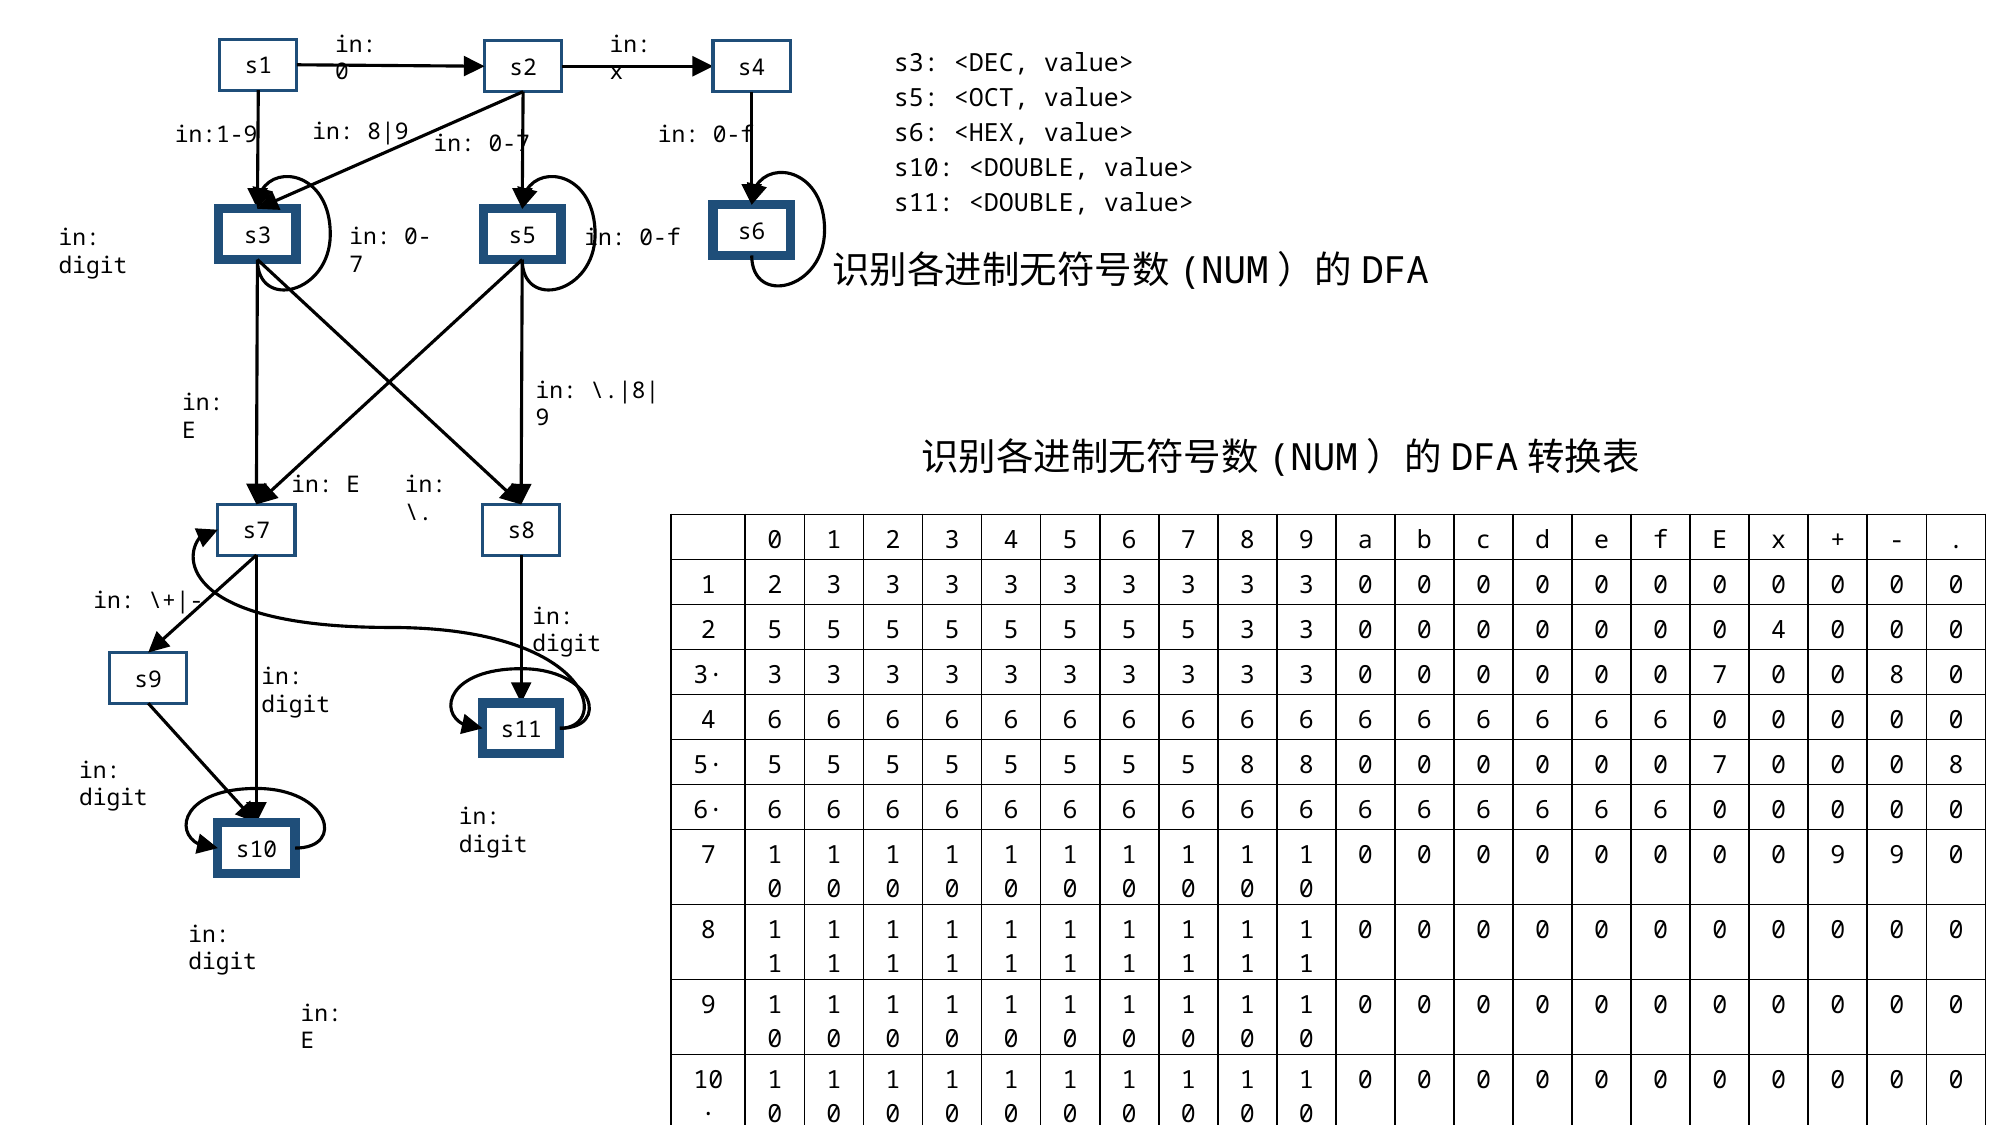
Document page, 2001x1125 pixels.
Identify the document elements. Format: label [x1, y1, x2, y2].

table_cell [982, 650, 1040, 694]
table_cell [1691, 605, 1748, 649]
table_cell [805, 785, 863, 829]
table_cell [1041, 905, 1099, 979]
table_cell [1809, 785, 1866, 829]
table_cell [1278, 785, 1335, 829]
table_header [1573, 515, 1630, 559]
table_cell [1396, 830, 1453, 904]
table_header [1337, 515, 1394, 559]
table_cell [805, 605, 863, 649]
table_cell [1337, 1055, 1394, 1125]
table_cell [1868, 650, 1926, 694]
table_cell [672, 785, 744, 829]
table_cell [1809, 1055, 1866, 1125]
text_box [817, 238, 1483, 299]
table_cell [1573, 830, 1630, 904]
table_cell [864, 560, 922, 604]
table_cell [1101, 785, 1158, 829]
table_cell [1041, 695, 1099, 739]
table_cell [1455, 1055, 1512, 1125]
table_cell [1219, 905, 1276, 979]
table_cell [864, 980, 922, 1054]
table_header [1750, 515, 1807, 559]
table_cell [805, 1055, 863, 1125]
table_cell [746, 785, 804, 829]
table_cell [864, 740, 922, 784]
table_cell [1514, 740, 1571, 784]
table_cell [1927, 740, 1985, 784]
table_cell [1219, 830, 1276, 904]
text_box [879, 39, 1219, 224]
table_cell [1455, 560, 1512, 604]
table_cell [672, 905, 744, 979]
table_cell [1219, 980, 1276, 1054]
table_cell [1632, 605, 1689, 649]
table_header [1514, 515, 1571, 559]
table_cell [1514, 785, 1571, 829]
table_cell [1927, 560, 1985, 604]
table_cell [923, 740, 981, 784]
table_cell [1809, 695, 1866, 739]
table_cell [1337, 740, 1394, 784]
table_cell [1750, 605, 1807, 649]
table_cell [1927, 830, 1985, 904]
table_cell [1927, 695, 1985, 739]
table_cell [1750, 905, 1807, 979]
table_cell [746, 830, 804, 904]
table_cell [1278, 1055, 1335, 1125]
table_cell [1750, 1055, 1807, 1125]
table_cell [1691, 905, 1748, 979]
table_cell [1573, 905, 1630, 979]
table_cell [672, 1055, 744, 1125]
table_cell [864, 695, 922, 739]
table_cell [746, 740, 804, 784]
table_cell [1455, 830, 1512, 904]
table_header [1632, 515, 1689, 559]
table_cell [1278, 905, 1335, 979]
table_cell [1514, 1055, 1571, 1125]
table_cell [1101, 560, 1158, 604]
table_cell [982, 695, 1040, 739]
table_cell [1868, 605, 1926, 649]
table_cell [982, 980, 1040, 1054]
table_cell [1868, 560, 1926, 604]
text_box [173, 911, 320, 982]
table_cell [982, 785, 1040, 829]
table_cell [672, 980, 744, 1054]
table_cell [923, 905, 981, 979]
table_cell [1573, 785, 1630, 829]
table_cell [1101, 980, 1158, 1054]
table_cell [1573, 695, 1630, 739]
table_cell [805, 650, 863, 694]
table_cell [1809, 905, 1866, 979]
table_header [1868, 515, 1926, 559]
table_cell [1927, 1055, 1985, 1125]
table_cell [1809, 560, 1866, 604]
table_header [805, 515, 863, 559]
table_cell [1455, 905, 1512, 979]
table_cell [805, 905, 863, 979]
table_header [1809, 515, 1866, 559]
table_cell [1573, 605, 1630, 649]
table_cell [1691, 650, 1748, 694]
table_cell [1455, 650, 1512, 694]
table_cell [1750, 980, 1807, 1054]
table_cell [746, 980, 804, 1054]
table_cell [1337, 650, 1394, 694]
text_box [569, 215, 697, 258]
table_cell [1219, 740, 1276, 784]
table_cell [1868, 740, 1926, 784]
table_cell [1455, 785, 1512, 829]
table_cell [1455, 695, 1512, 739]
table_header [1691, 515, 1748, 559]
table_cell [1396, 905, 1453, 979]
table_cell [1101, 605, 1158, 649]
table_cell [1101, 905, 1158, 979]
table_cell [1809, 740, 1866, 784]
table_cell [1101, 650, 1158, 694]
text_box [285, 990, 384, 1061]
table_cell [1691, 785, 1748, 829]
table_cell [1868, 905, 1926, 979]
table_cell [1455, 605, 1512, 649]
table_cell [672, 830, 744, 904]
table_cell [1337, 605, 1394, 649]
table_header [1219, 515, 1276, 559]
table_cell [1514, 650, 1571, 694]
table_header [1927, 515, 1985, 559]
table_cell [1750, 560, 1807, 604]
table_cell [1278, 740, 1335, 784]
table_cell [923, 980, 981, 1054]
table_cell [1691, 830, 1748, 904]
table_cell [805, 980, 863, 1054]
text_box [444, 794, 591, 864]
table_cell [864, 785, 922, 829]
table_cell [1750, 695, 1807, 739]
table_cell [1455, 980, 1512, 1054]
table_cell [1455, 740, 1512, 784]
table_cell [1927, 905, 1985, 979]
table_header [864, 515, 922, 559]
table_cell [1573, 560, 1630, 604]
table_cell [1691, 560, 1748, 604]
table_cell [1514, 830, 1571, 904]
table_header [1278, 515, 1335, 559]
table_cell [1160, 650, 1217, 694]
table_cell [1101, 740, 1158, 784]
table_cell [923, 605, 981, 649]
text_box [167, 380, 255, 451]
table_cell [1041, 650, 1099, 694]
table_cell [1750, 785, 1807, 829]
table_cell [1514, 695, 1571, 739]
table_cell [1927, 785, 1985, 829]
table_cell [1160, 605, 1217, 649]
table_cell [1278, 695, 1335, 739]
table_cell [1396, 695, 1453, 739]
table_cell [982, 740, 1040, 784]
table_cell [1219, 785, 1276, 829]
table_cell [982, 1055, 1040, 1125]
table_cell [1160, 830, 1217, 904]
table_cell [1573, 980, 1630, 1054]
table_cell [1632, 560, 1689, 604]
table_cell [1160, 905, 1217, 979]
table_cell [1632, 980, 1689, 1054]
table_cell [1160, 785, 1217, 829]
table_cell [923, 785, 981, 829]
table_cell [1809, 650, 1866, 694]
table_cell [1632, 830, 1689, 904]
table_header [923, 515, 981, 559]
table_cell [1041, 830, 1099, 904]
table_cell [1041, 785, 1099, 829]
table_cell [1041, 1055, 1099, 1125]
table_cell [746, 650, 804, 694]
table_cell [1809, 605, 1866, 649]
table_cell [746, 905, 804, 979]
table_cell [1927, 650, 1985, 694]
table_cell [805, 740, 863, 784]
table_cell [1868, 785, 1926, 829]
table_cell [1278, 650, 1335, 694]
table_cell [1219, 605, 1276, 649]
table_cell [1396, 560, 1453, 604]
table_cell [1632, 905, 1689, 979]
table_cell [1278, 980, 1335, 1054]
table_cell [805, 695, 863, 739]
table_cell [864, 650, 922, 694]
text_box [43, 215, 191, 286]
table_cell [923, 650, 981, 694]
table_cell [1809, 830, 1866, 904]
table_cell [746, 605, 804, 649]
table_cell [1160, 695, 1217, 739]
table_cell [1396, 980, 1453, 1054]
table_header [672, 515, 744, 559]
table_cell [1160, 740, 1217, 784]
table_cell [864, 830, 922, 904]
table_cell [1750, 650, 1807, 694]
table_header [1455, 515, 1512, 559]
table_cell [672, 695, 744, 739]
table_cell [1278, 605, 1335, 649]
table_cell [1573, 1055, 1630, 1125]
table_cell [1868, 980, 1926, 1054]
table_cell [1337, 785, 1394, 829]
table_cell [923, 1055, 981, 1125]
table_cell [1396, 1055, 1453, 1125]
table_cell [1927, 605, 1985, 649]
table_cell [982, 560, 1040, 604]
table_cell [1041, 560, 1099, 604]
table_cell [1101, 1055, 1158, 1125]
table_cell [1278, 830, 1335, 904]
table_header [982, 515, 1040, 559]
table_cell [1219, 650, 1276, 694]
table_header [1160, 515, 1217, 559]
text_box [524, 368, 686, 438]
table_cell [1691, 1055, 1748, 1125]
table_cell [982, 905, 1040, 979]
table_cell [1750, 830, 1807, 904]
text_box [64, 21, 791, 875]
table_cell [1868, 830, 1926, 904]
table_cell [746, 695, 804, 739]
table_cell [746, 560, 804, 604]
table_cell [1691, 740, 1748, 784]
table_cell [1041, 980, 1099, 1054]
table_cell [1632, 785, 1689, 829]
table_cell [1219, 1055, 1276, 1125]
table_cell [1396, 785, 1453, 829]
table_cell [672, 605, 744, 649]
table_cell [1041, 605, 1099, 649]
table_cell [1160, 560, 1217, 604]
table_cell [1396, 605, 1453, 649]
table_cell [1868, 1055, 1926, 1125]
table_cell [672, 740, 744, 784]
text_box [906, 425, 1756, 486]
table_cell [1927, 980, 1985, 1054]
table_cell [1691, 695, 1748, 739]
table_cell [864, 905, 922, 979]
table_header [746, 515, 804, 559]
table_cell [1514, 560, 1571, 604]
table_header [1396, 515, 1453, 559]
table_cell [1514, 605, 1571, 649]
table_cell [672, 560, 744, 604]
table_cell [1632, 650, 1689, 694]
table_cell [1809, 980, 1866, 1054]
table_cell [805, 560, 863, 604]
table_cell [1868, 695, 1926, 739]
table_cell [1632, 1055, 1689, 1125]
table_cell [672, 650, 744, 694]
table_cell [1337, 830, 1394, 904]
table_cell [864, 605, 922, 649]
table_cell [1514, 905, 1571, 979]
table_cell [1337, 980, 1394, 1054]
table_cell [1101, 695, 1158, 739]
table_cell [1160, 1055, 1217, 1125]
table_cell [1750, 740, 1807, 784]
table_cell [1514, 980, 1571, 1054]
table_cell [805, 830, 863, 904]
table_cell [1396, 740, 1453, 784]
table_cell [746, 1055, 804, 1125]
table_cell [923, 695, 981, 739]
table_cell [864, 1055, 922, 1125]
table_cell [1573, 650, 1630, 694]
table_header [1041, 515, 1099, 559]
table_cell [1219, 560, 1276, 604]
table_cell [1632, 695, 1689, 739]
table_cell [1160, 980, 1217, 1054]
table_cell [1337, 560, 1394, 604]
table_cell [1219, 695, 1276, 739]
table_cell [923, 560, 981, 604]
table_cell [1278, 560, 1335, 604]
table_cell [1396, 650, 1453, 694]
table_cell [1101, 830, 1158, 904]
table_cell [982, 830, 1040, 904]
table_header [1101, 515, 1158, 559]
table_cell [1573, 740, 1630, 784]
table_cell [1041, 740, 1099, 784]
table_cell [1632, 740, 1689, 784]
table_cell [923, 830, 981, 904]
table_cell [1337, 905, 1394, 979]
table_cell [1337, 695, 1394, 739]
table_cell [982, 605, 1040, 649]
table_cell [1691, 980, 1748, 1054]
